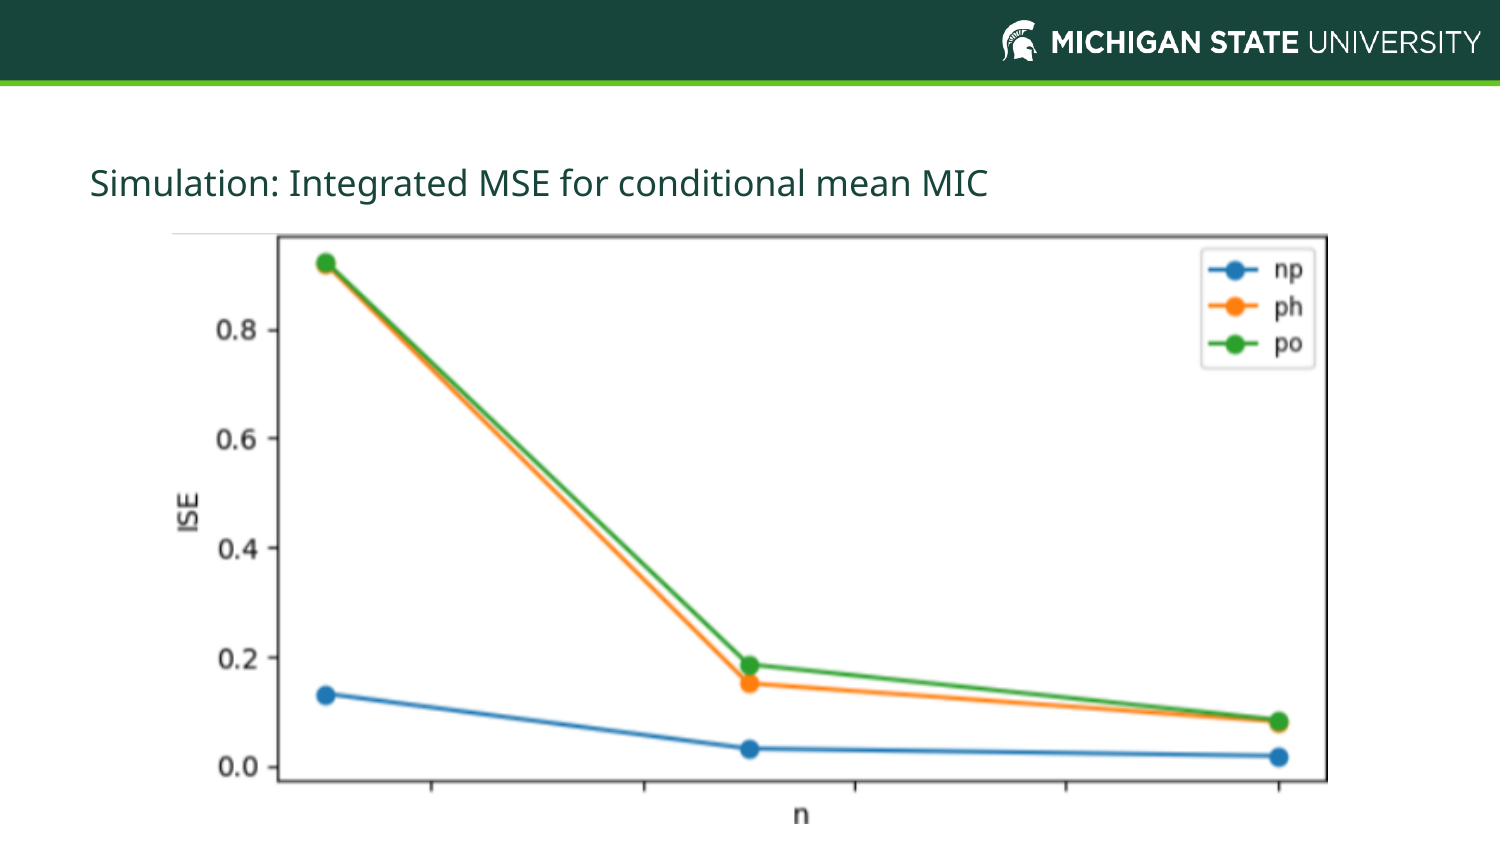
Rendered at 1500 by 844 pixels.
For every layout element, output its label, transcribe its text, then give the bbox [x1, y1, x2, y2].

title Simulation: Integrated MSE for conditional mean MIC [75, 153, 1425, 213]
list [171, 233, 1328, 824]
